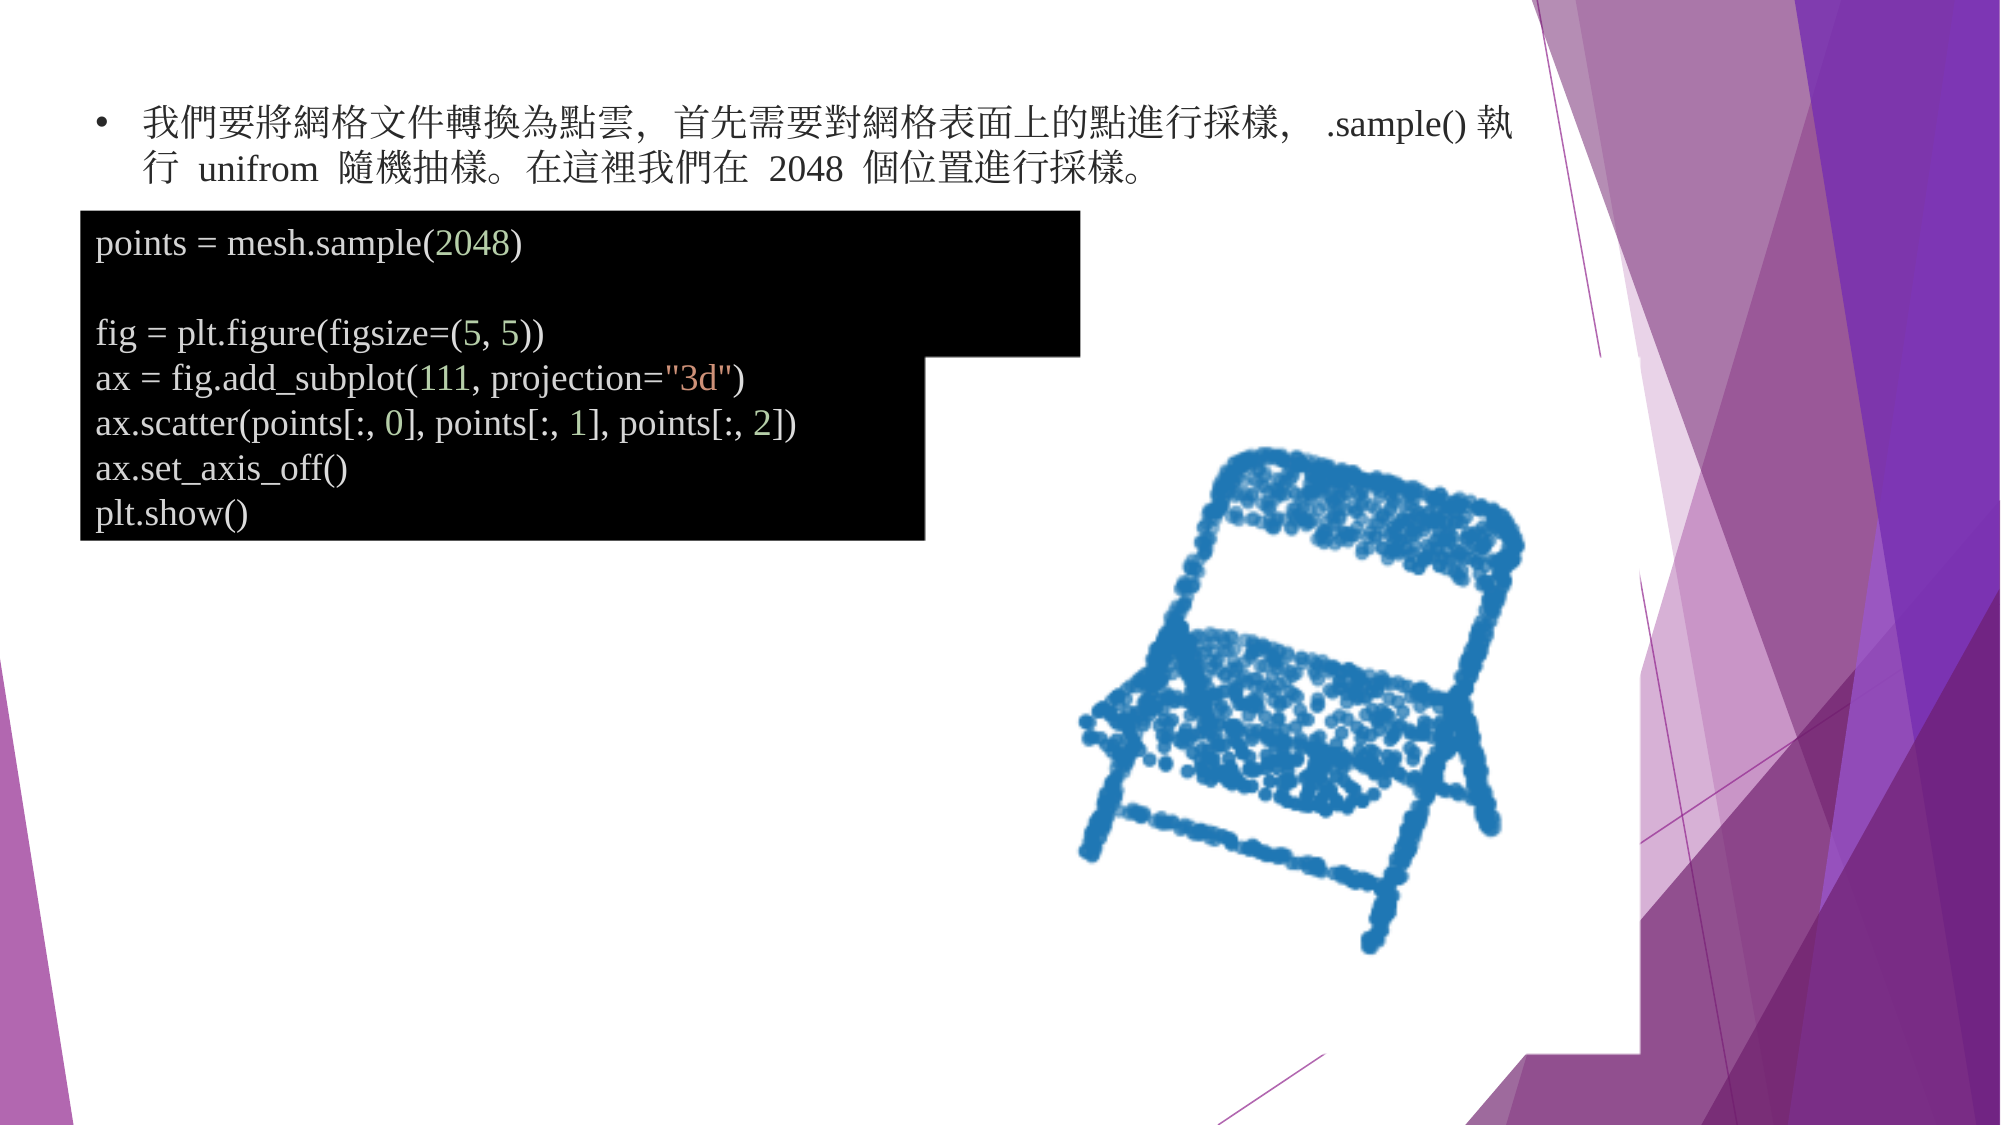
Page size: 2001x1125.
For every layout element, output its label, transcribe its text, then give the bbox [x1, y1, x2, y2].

picture [908, 340, 1659, 1073]
text_box points = mesh.sample(2048) fig = plt.figure(figsize=(5, 5)) ax = fig.add_subplot(111, projection="3d") ax.scatter(points[:, 0], points[:, 1], points[:, 2]) ax.set_axis_off() plt.show() [80, 210, 1081, 541]
text_box 我們要將網格文件轉換為點雲，首先需要對網格表面上的點進行採樣，.sample()執行 unifrom 隨機抽樣。在這裡我們在 2048 個位置進行採樣。 [80, 91, 1529, 197]
